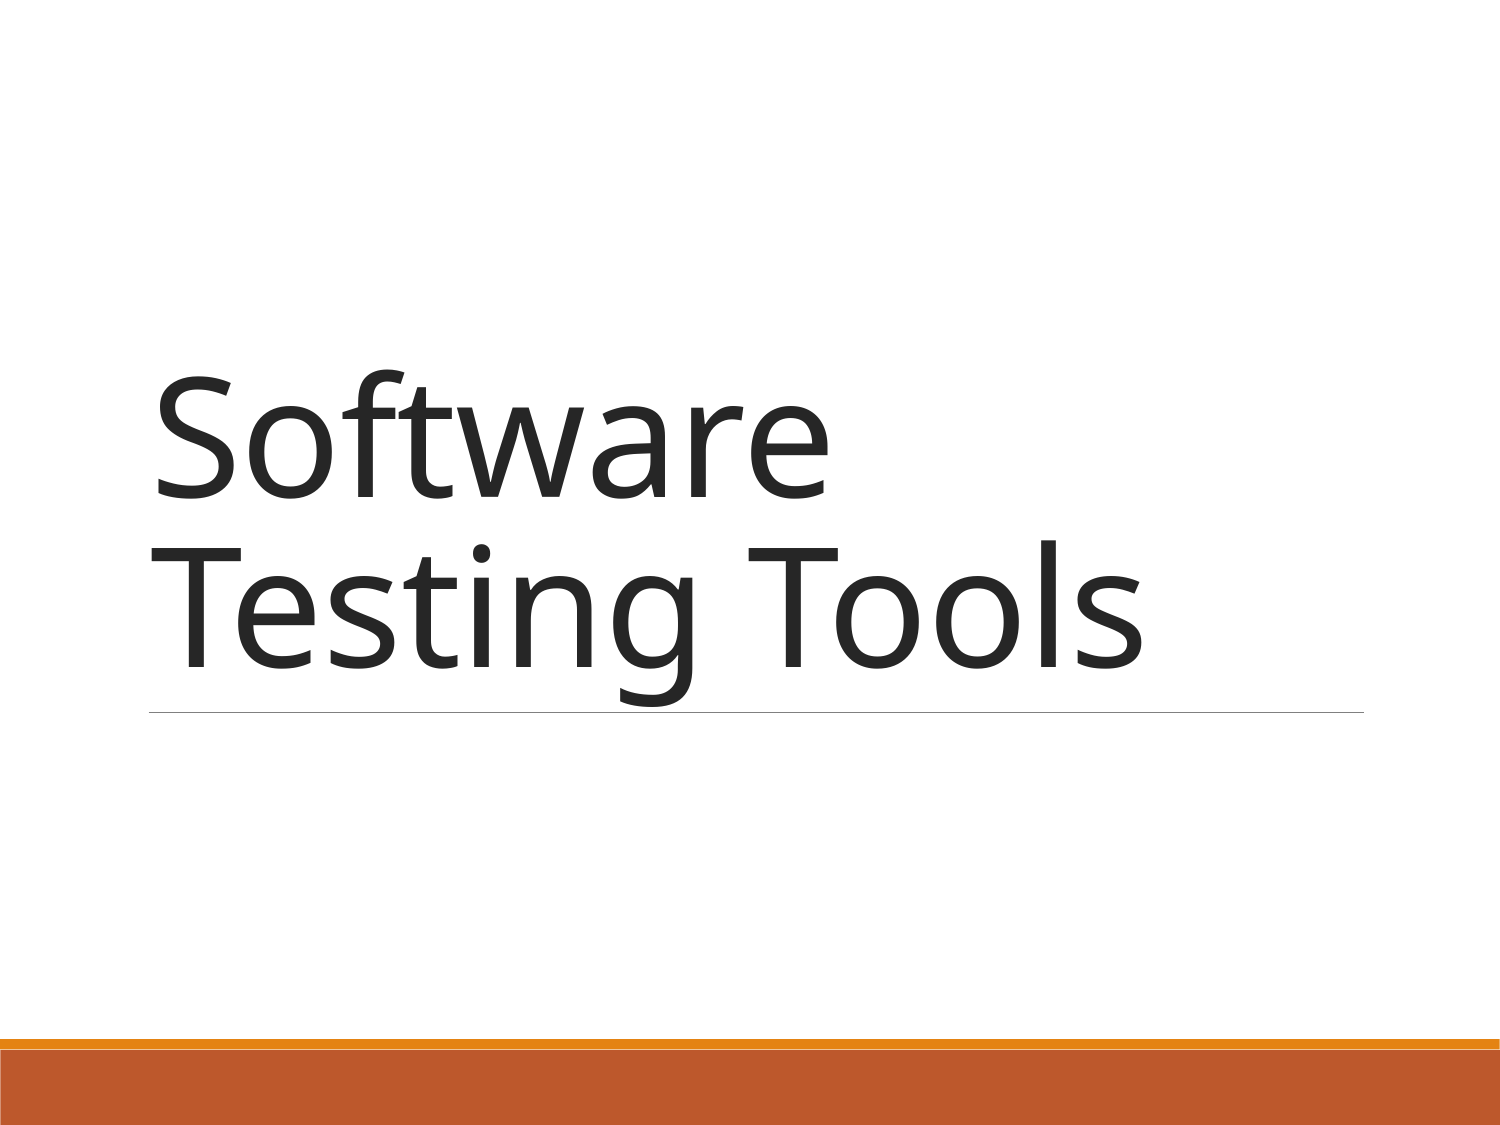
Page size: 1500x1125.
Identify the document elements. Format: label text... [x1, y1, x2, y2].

title Software Testing Tools [135, 124, 1373, 710]
